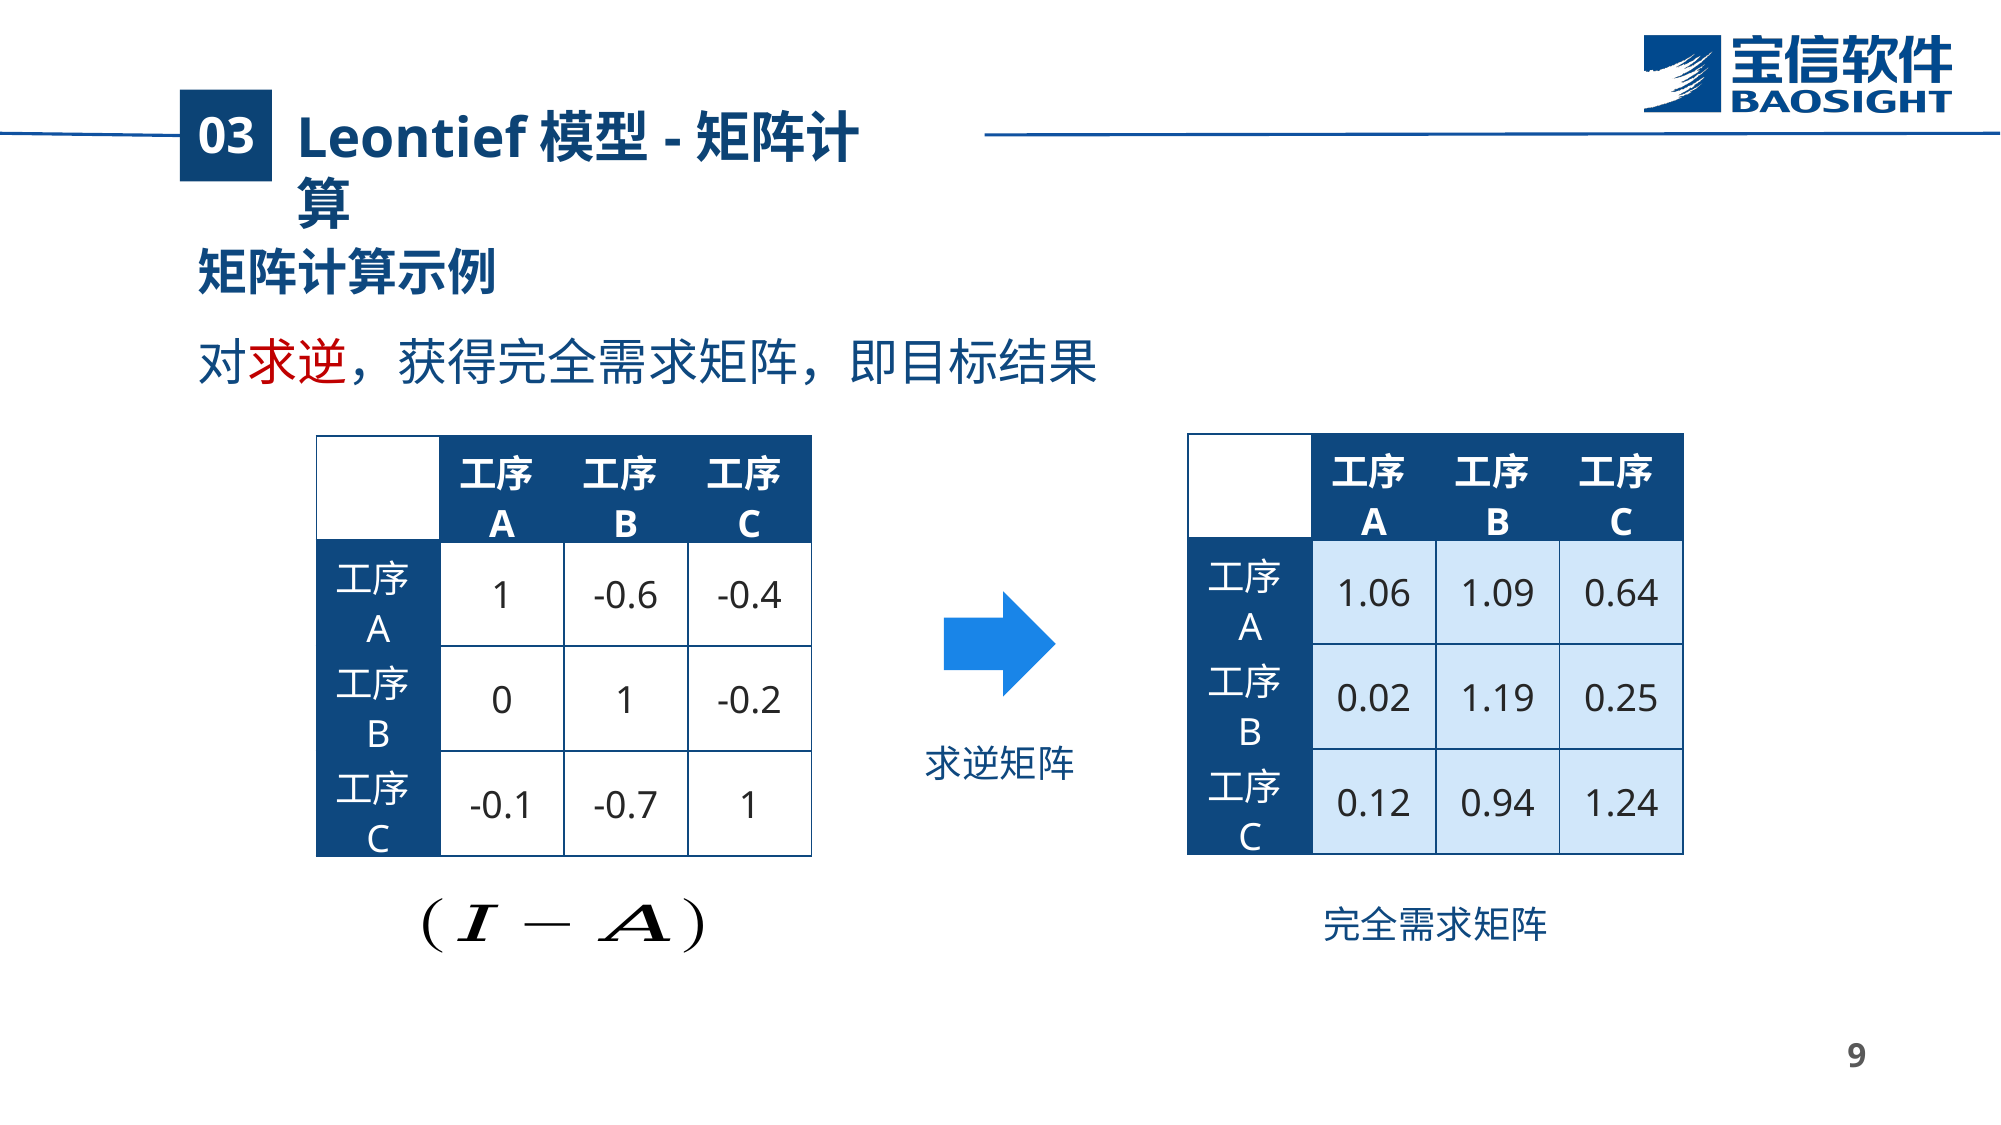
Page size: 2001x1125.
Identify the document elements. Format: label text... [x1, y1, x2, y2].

table_header [1189, 435, 1311, 537]
table_header 工序B [1437, 435, 1559, 537]
table_cell 工序B [1189, 645, 1311, 748]
table_cell 1 [565, 647, 687, 750]
picture [1644, 35, 1952, 113]
table_cell 0.12 [1313, 750, 1435, 853]
table_cell -0.4 [689, 543, 811, 645]
title Leontief模型-矩阵计算 [281, 94, 904, 178]
table_cell 1.19 [1437, 645, 1559, 748]
table_cell 0.64 [1560, 541, 1682, 643]
table_cell 0.25 [1560, 645, 1682, 748]
table_cell 工序A [317, 543, 439, 645]
list 03 [177, 96, 275, 173]
table_cell 1.06 [1313, 541, 1435, 643]
table_cell -0.2 [689, 647, 811, 750]
text_box [943, 591, 1056, 697]
table_header 工序C [1560, 435, 1682, 537]
table_header [317, 437, 439, 539]
table_cell 1.09 [1437, 541, 1559, 643]
table_cell 1.24 [1560, 750, 1682, 853]
table_cell 0.94 [1437, 750, 1559, 853]
table_cell 工序C [1189, 750, 1311, 853]
table_cell -0.6 [565, 543, 687, 645]
table_header 工序B [565, 437, 687, 539]
table_header 工序A [441, 437, 563, 539]
text_box 求逆矩阵 [858, 733, 1142, 793]
table_cell 工序B [317, 647, 439, 750]
table_cell 0 [441, 647, 563, 750]
table_cell 0.02 [1313, 645, 1435, 748]
table_cell 1 [441, 543, 563, 645]
table_cell 工序C [317, 752, 439, 855]
table_cell -0.1 [441, 752, 563, 855]
table_cell -0.7 [565, 752, 687, 855]
table_cell 工序A [1189, 541, 1311, 643]
table_header 工序C [689, 437, 811, 539]
table_header 工序A [1313, 435, 1435, 537]
table_cell 1 [689, 752, 811, 855]
